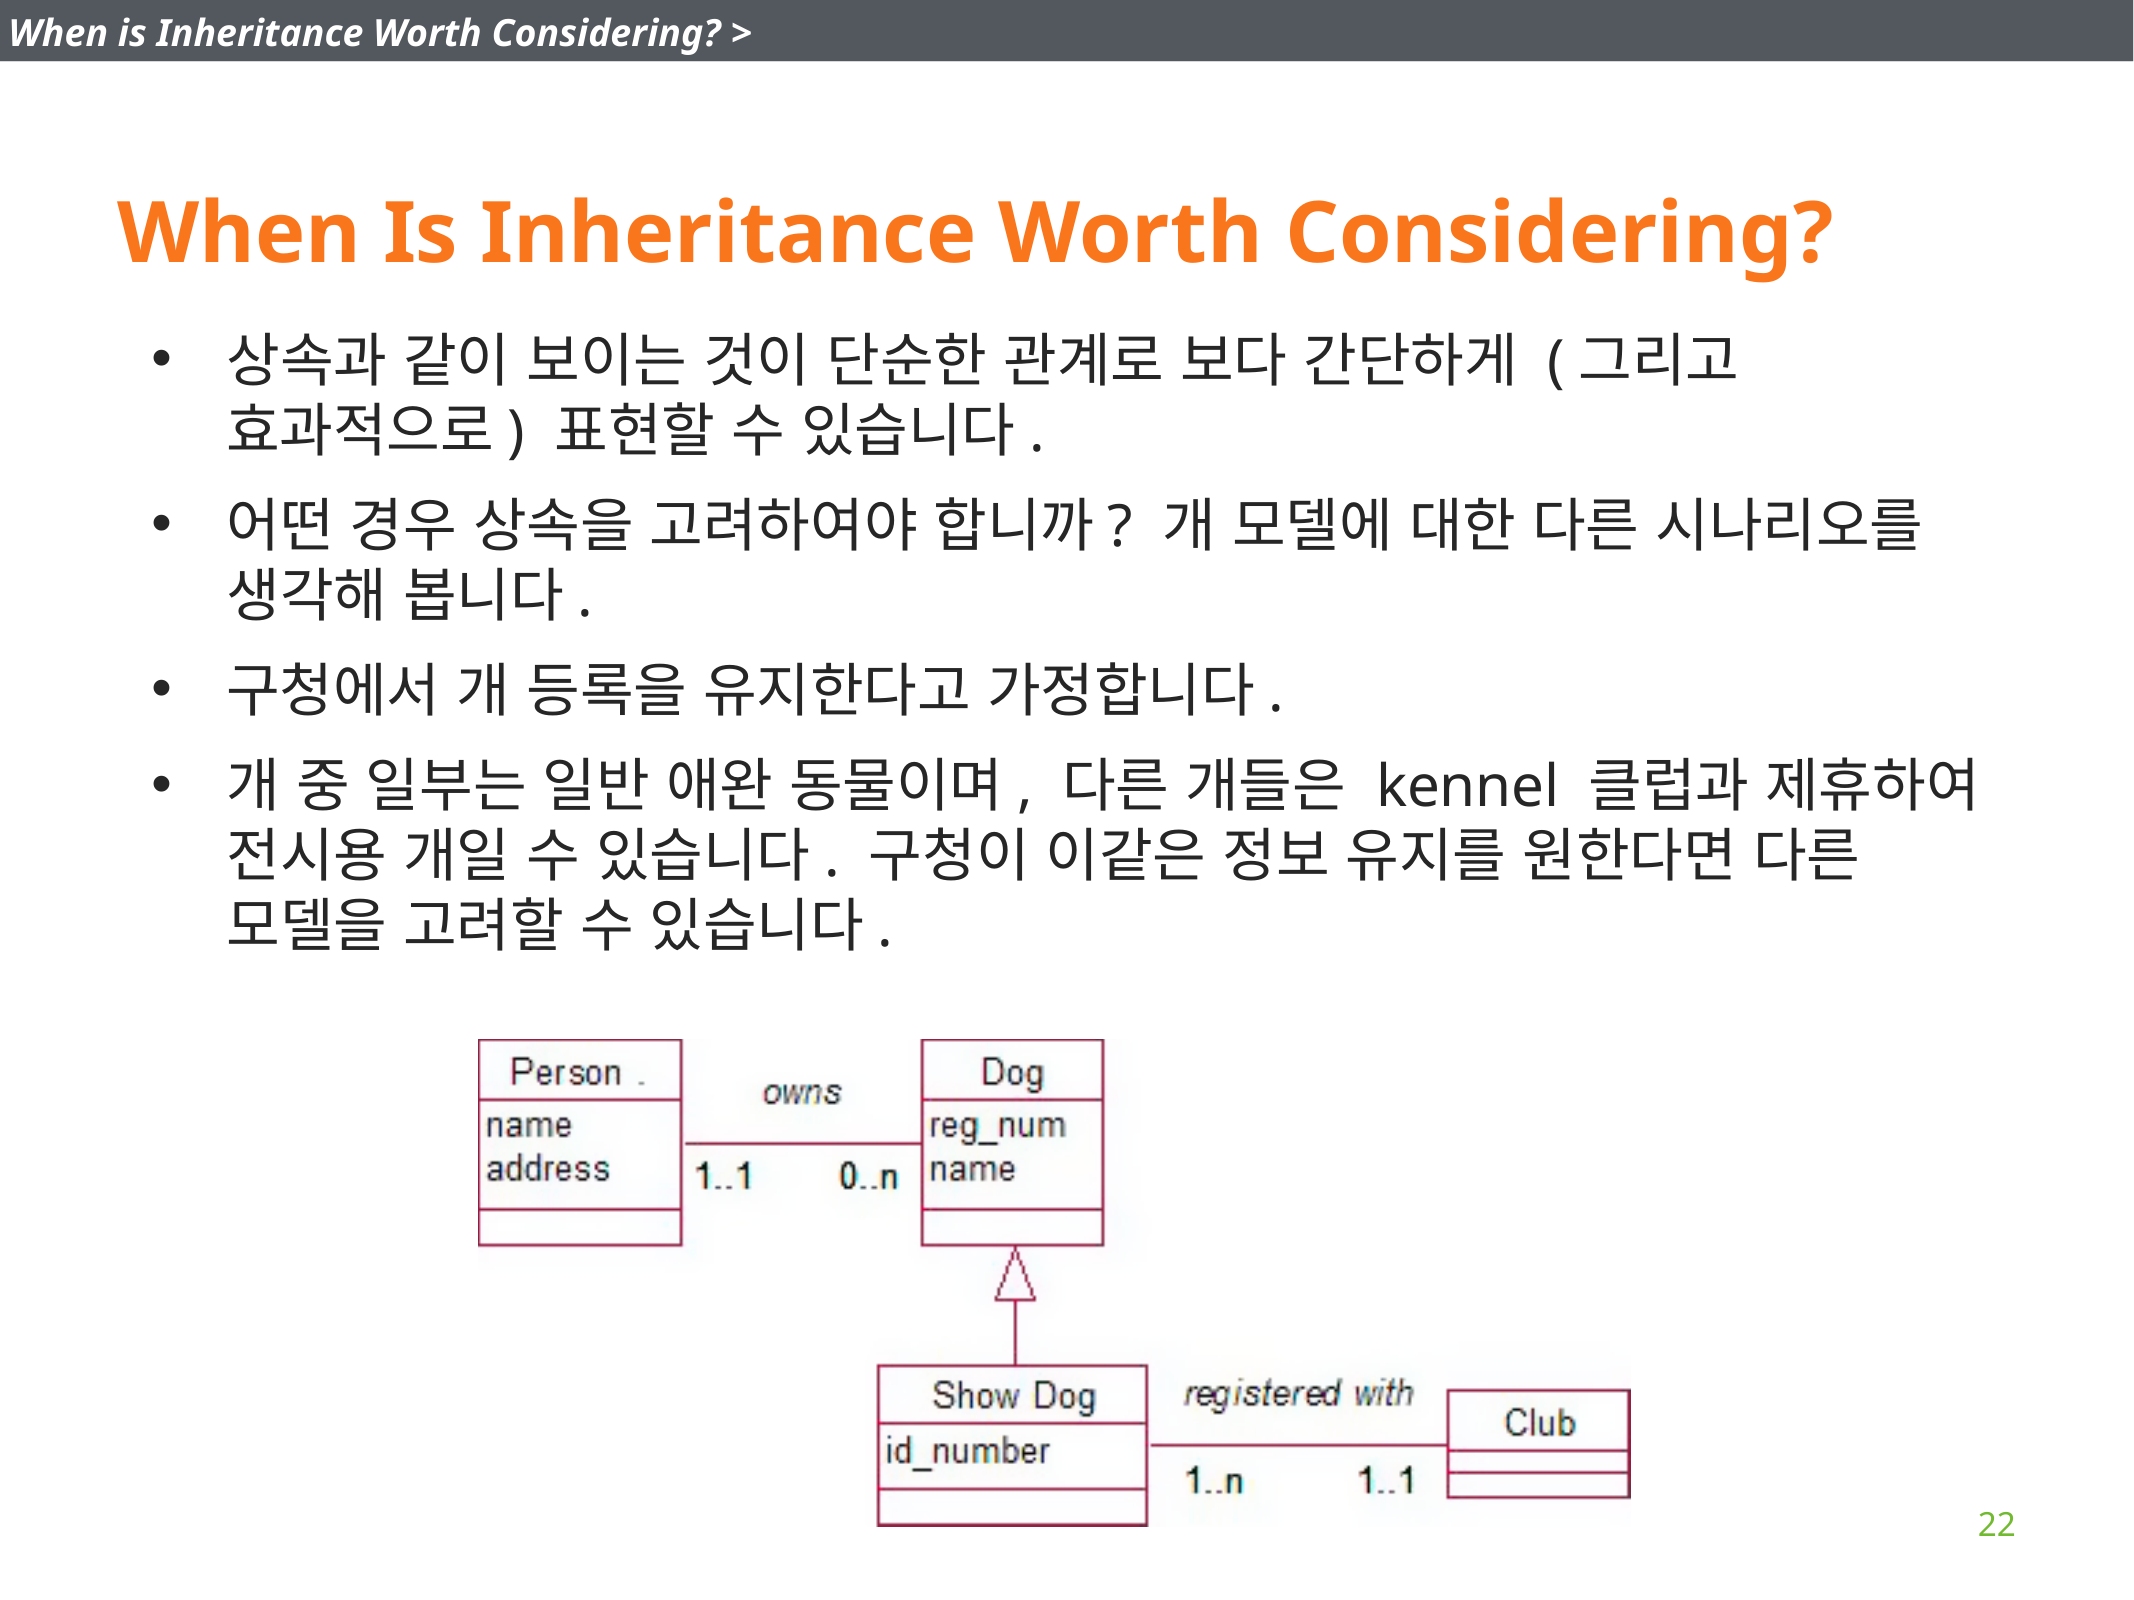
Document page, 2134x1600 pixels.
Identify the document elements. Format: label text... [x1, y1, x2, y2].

title When Is Inheritance Worth Considering? [106, 130, 2028, 327]
text_box When is Inheritance Worth Considering? > [0, 0, 801, 62]
slide_number 22 [1918, 1493, 2028, 1558]
picture [478, 1039, 1632, 1527]
list 상속과 같이 보이는 것이 단순한 관계로 보다 간단하게 (그리고 효과적으로) 표현할 수 있습니다. 어떤 경우 상속을 고려하여야 합니까? 개 모델에 대한 다른 시나리오를 생각해 봅니다. 구청에서 개 등록을 유지한다고 가정합니다. 개 중 일부는 일반 애완 동물이며, 다른 개들은 kennel 클럽과 제휴하여 전시용 개일 수 있습니다. 구청이 이같은 정보 유지를 원한다면 다른 모델을 고려할 수 있습니다. [140, 295, 2008, 986]
